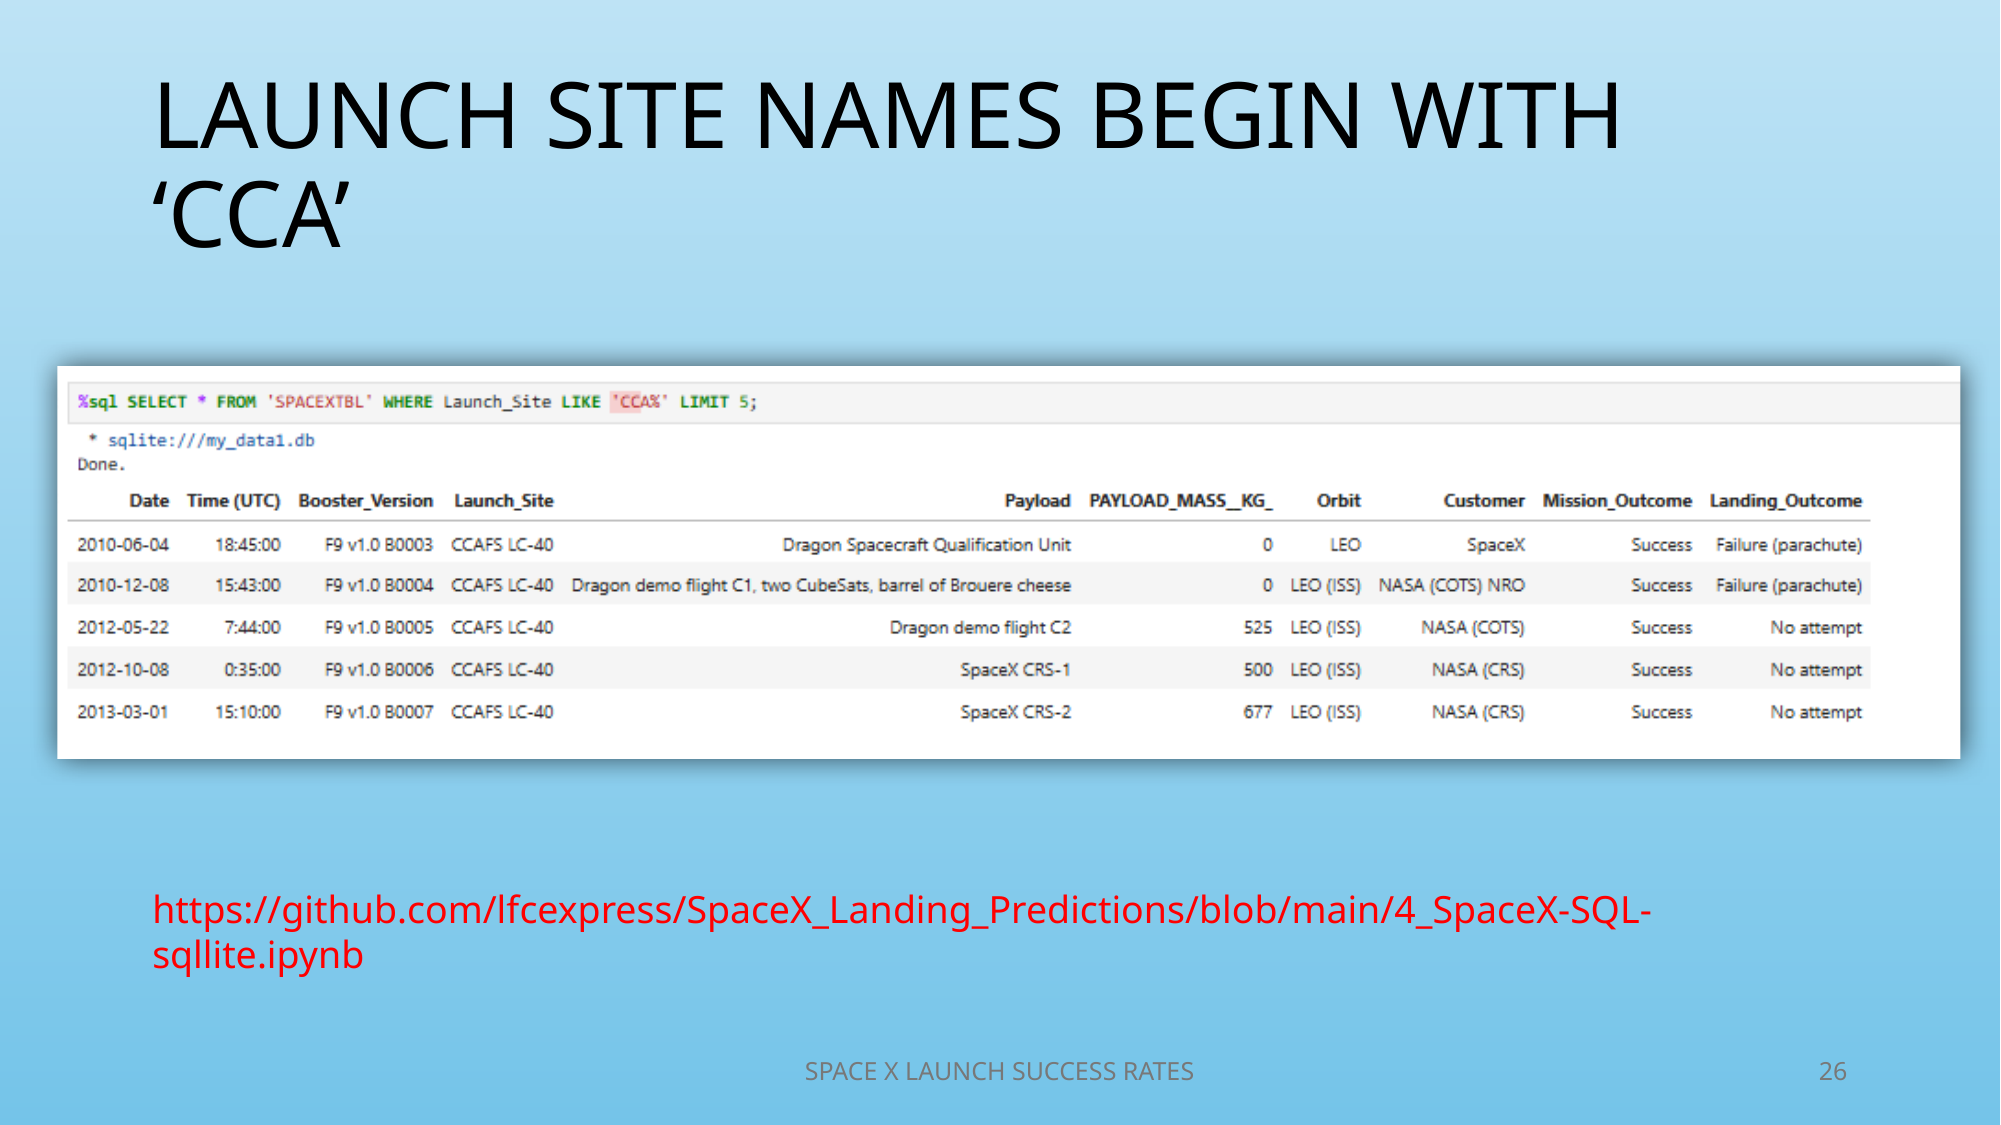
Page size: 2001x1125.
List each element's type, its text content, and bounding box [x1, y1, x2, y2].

footer SPACE X LAUNCH SUCCESS RATES [662, 1042, 1338, 1103]
slide_number 26 [1412, 1042, 1863, 1103]
text_box https://github.com/lfcexpress/SpaceX_Landing_Predictions/blob/main/4_SpaceX-SQL-sqllite.ipynb [137, 878, 1781, 984]
title LAUNCH SITE NAMES BEGIN WITH ‘CCA’ [137, 59, 1863, 278]
picture [56, 365, 1961, 760]
